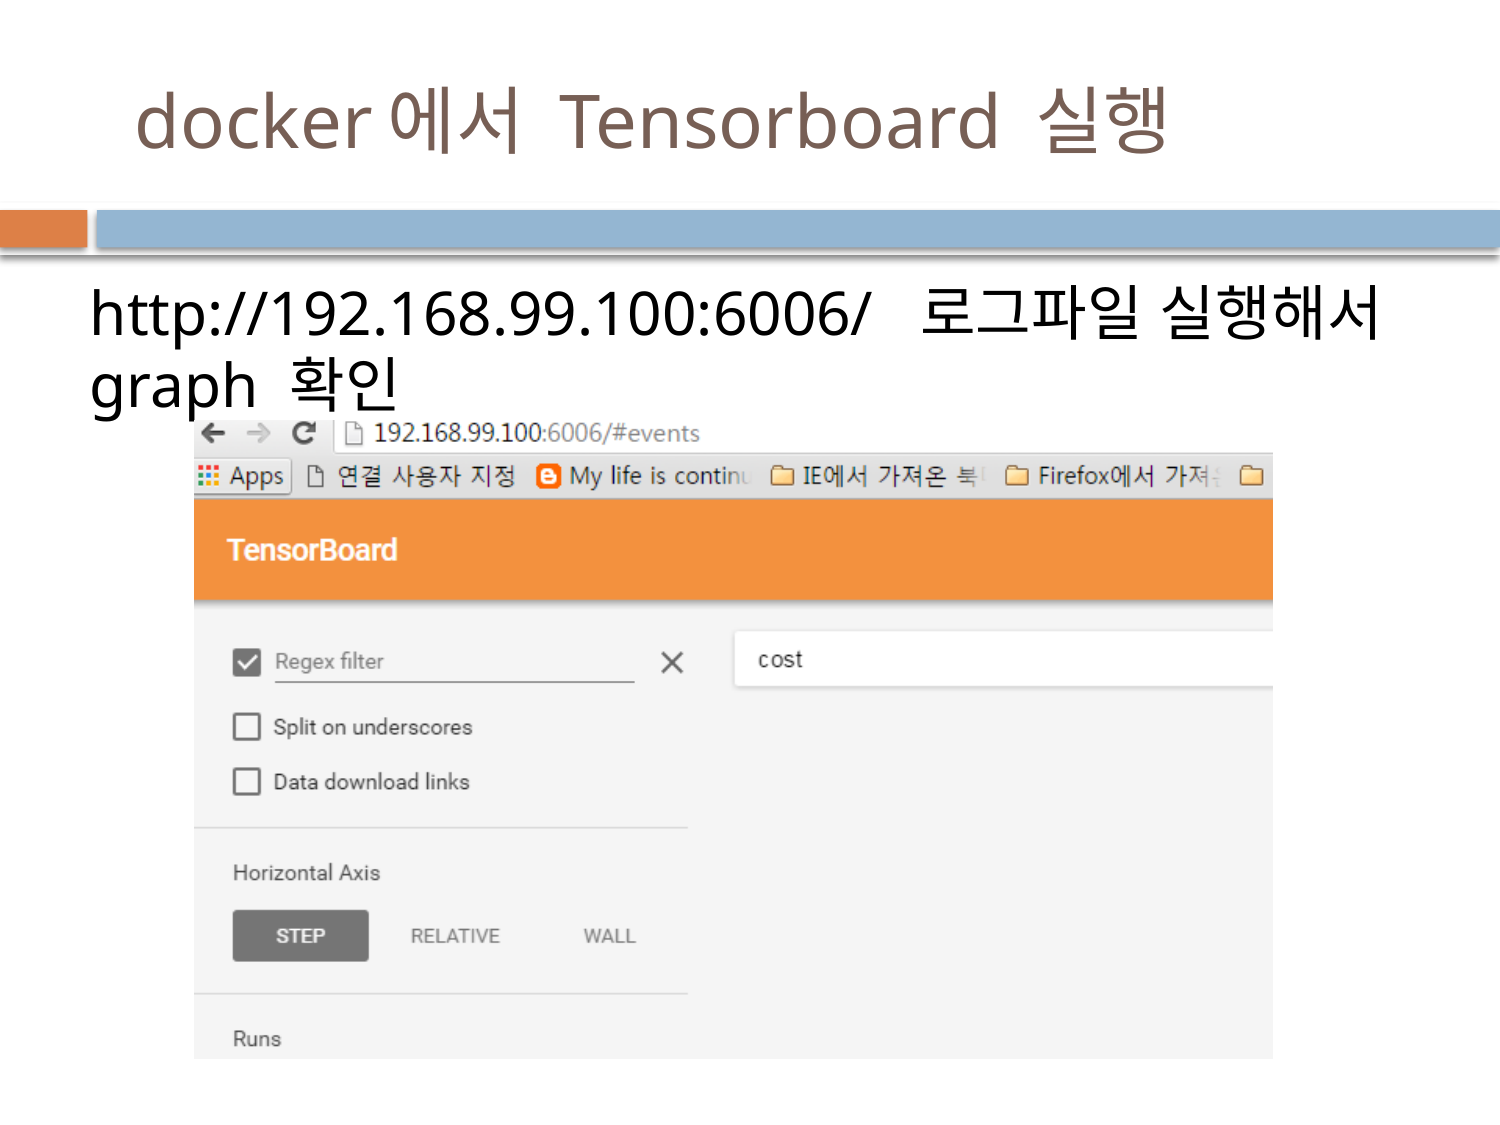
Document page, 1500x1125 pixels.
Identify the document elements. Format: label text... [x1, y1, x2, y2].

list http://192.168.99.100:6006/ 로그파일 실행해서 graph 확인 [75, 267, 1425, 463]
title docker에서 Tensorboard 실행 [100, 37, 1438, 200]
picture [194, 420, 1274, 1059]
